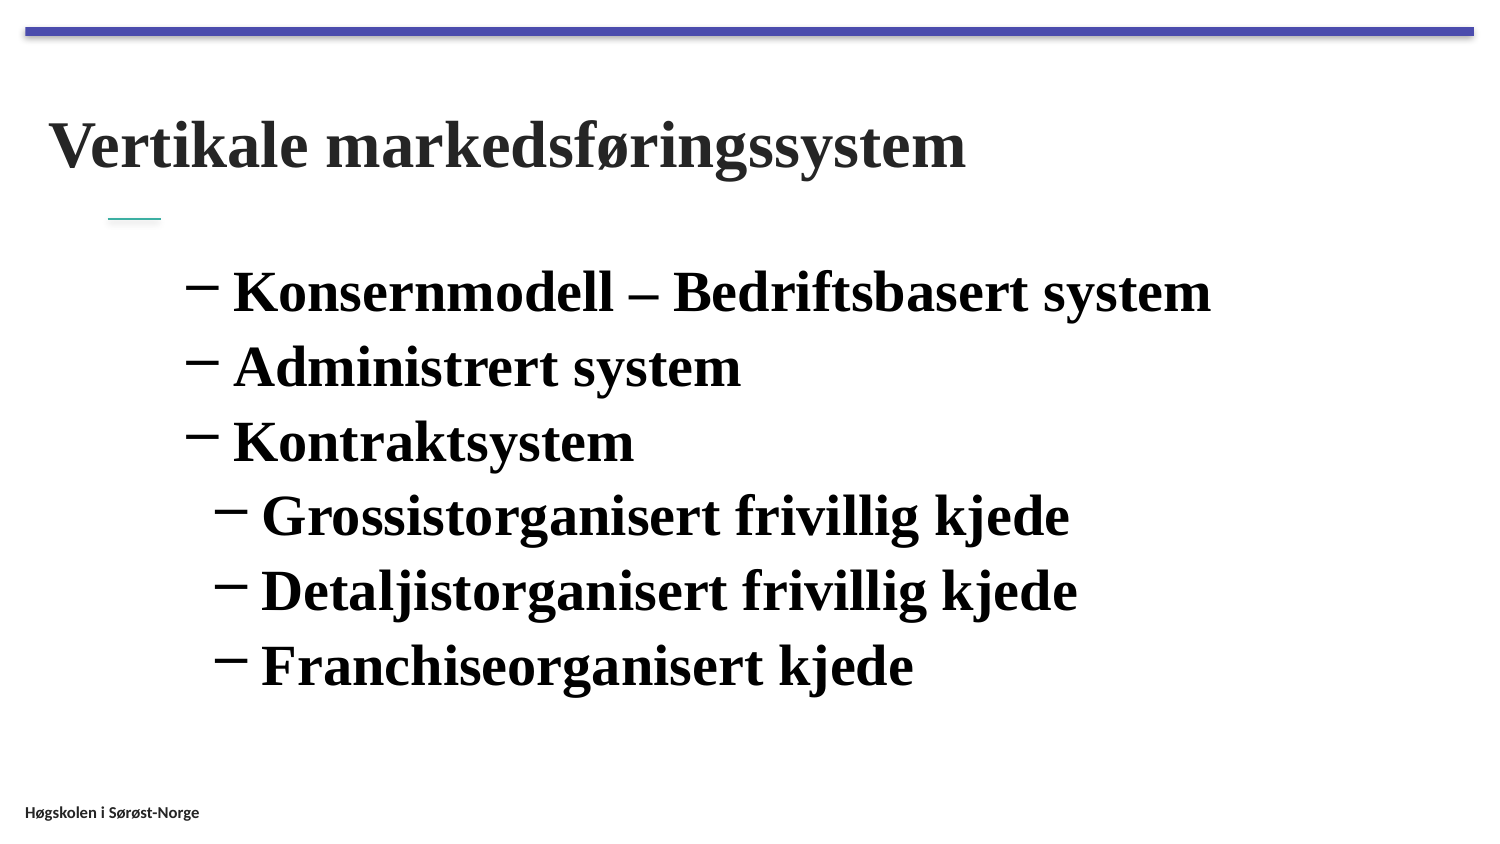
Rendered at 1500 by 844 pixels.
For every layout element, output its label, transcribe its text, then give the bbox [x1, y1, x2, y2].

title Vertikale markedsføringssystem [48, 70, 1414, 211]
list Konsernmodell – Bedriftsbasert system Administrert system Kontraktsystem Grossistorganisert frivillig kjede Detaljistorganisert frivillig kjede Franchiseorganisert kjede [96, 261, 1414, 730]
